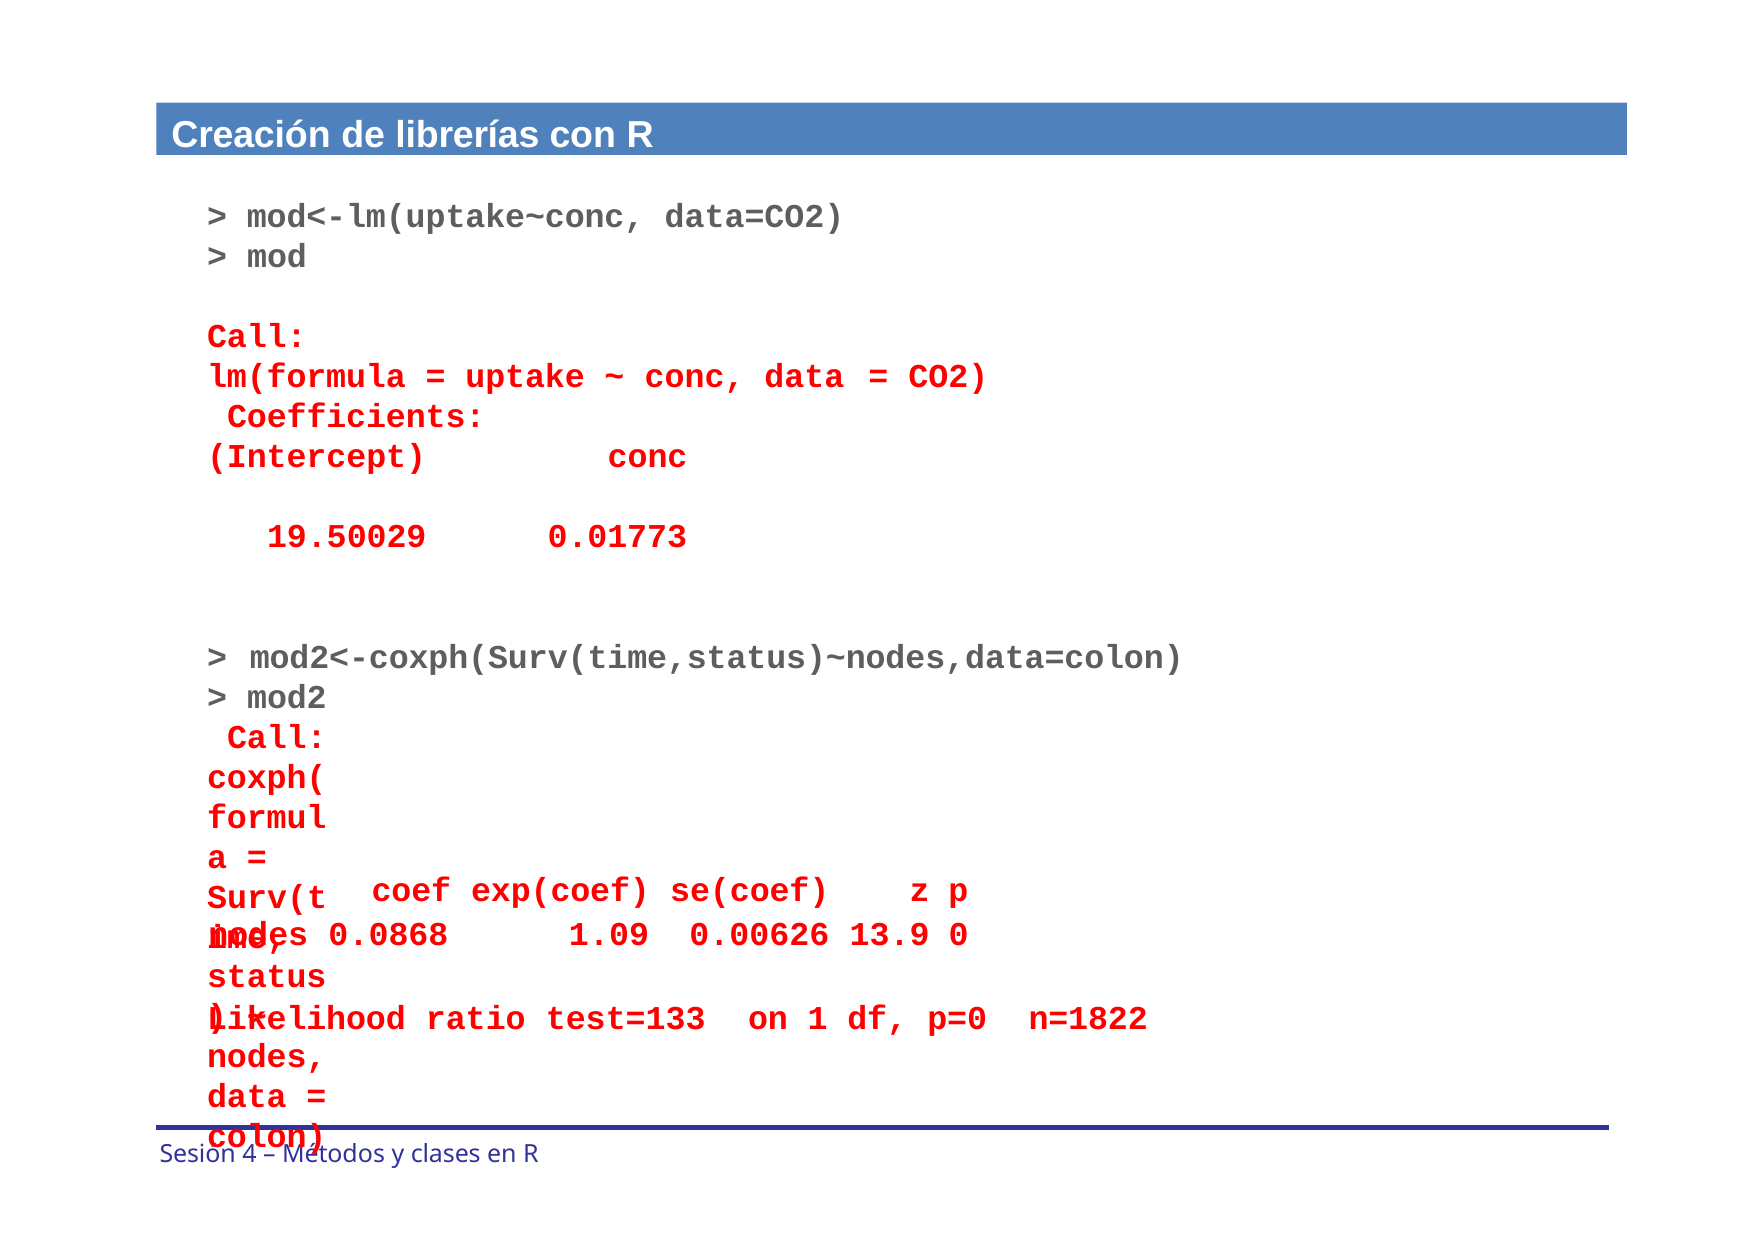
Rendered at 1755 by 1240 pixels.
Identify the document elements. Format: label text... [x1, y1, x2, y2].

text_box > mod<-lm(uptake~conc, data=CO2) > mod [204, 193, 851, 274]
table_header coef exp(coef) se(coef) [203, 874, 838, 921]
table_cell 0 [938, 921, 972, 968]
text_box conc 0.01773 [545, 434, 690, 554]
table_cell nodes 0.0868 1.09 0.00626 [203, 921, 838, 968]
text_box Likelihood ratio test=133 [204, 995, 711, 1036]
text_box Call: lm(formula = uptake ~ conc, data Coefficients: [204, 314, 851, 435]
table_header z [838, 874, 938, 921]
text_box Creación de librerías con R [156, 102, 1627, 155]
text_box on 1 df, p=0 [745, 995, 991, 1036]
table_header p [938, 874, 972, 921]
table_cell 13.9 [838, 921, 938, 968]
text_box > mod2<-coxph(Surv(time,status)~nodes,data=colon) > mod2 Call: coxph(formula = Surv(time, status) ~ nodes, data = colon) [204, 634, 1352, 1155]
text_box Sesión 4 – Métodos y clases en R [157, 1139, 582, 1168]
text_box (Intercept) 19.50029 [204, 434, 430, 554]
text_box = CO2) [866, 354, 991, 395]
text_box n=1822 [1026, 995, 1151, 1036]
